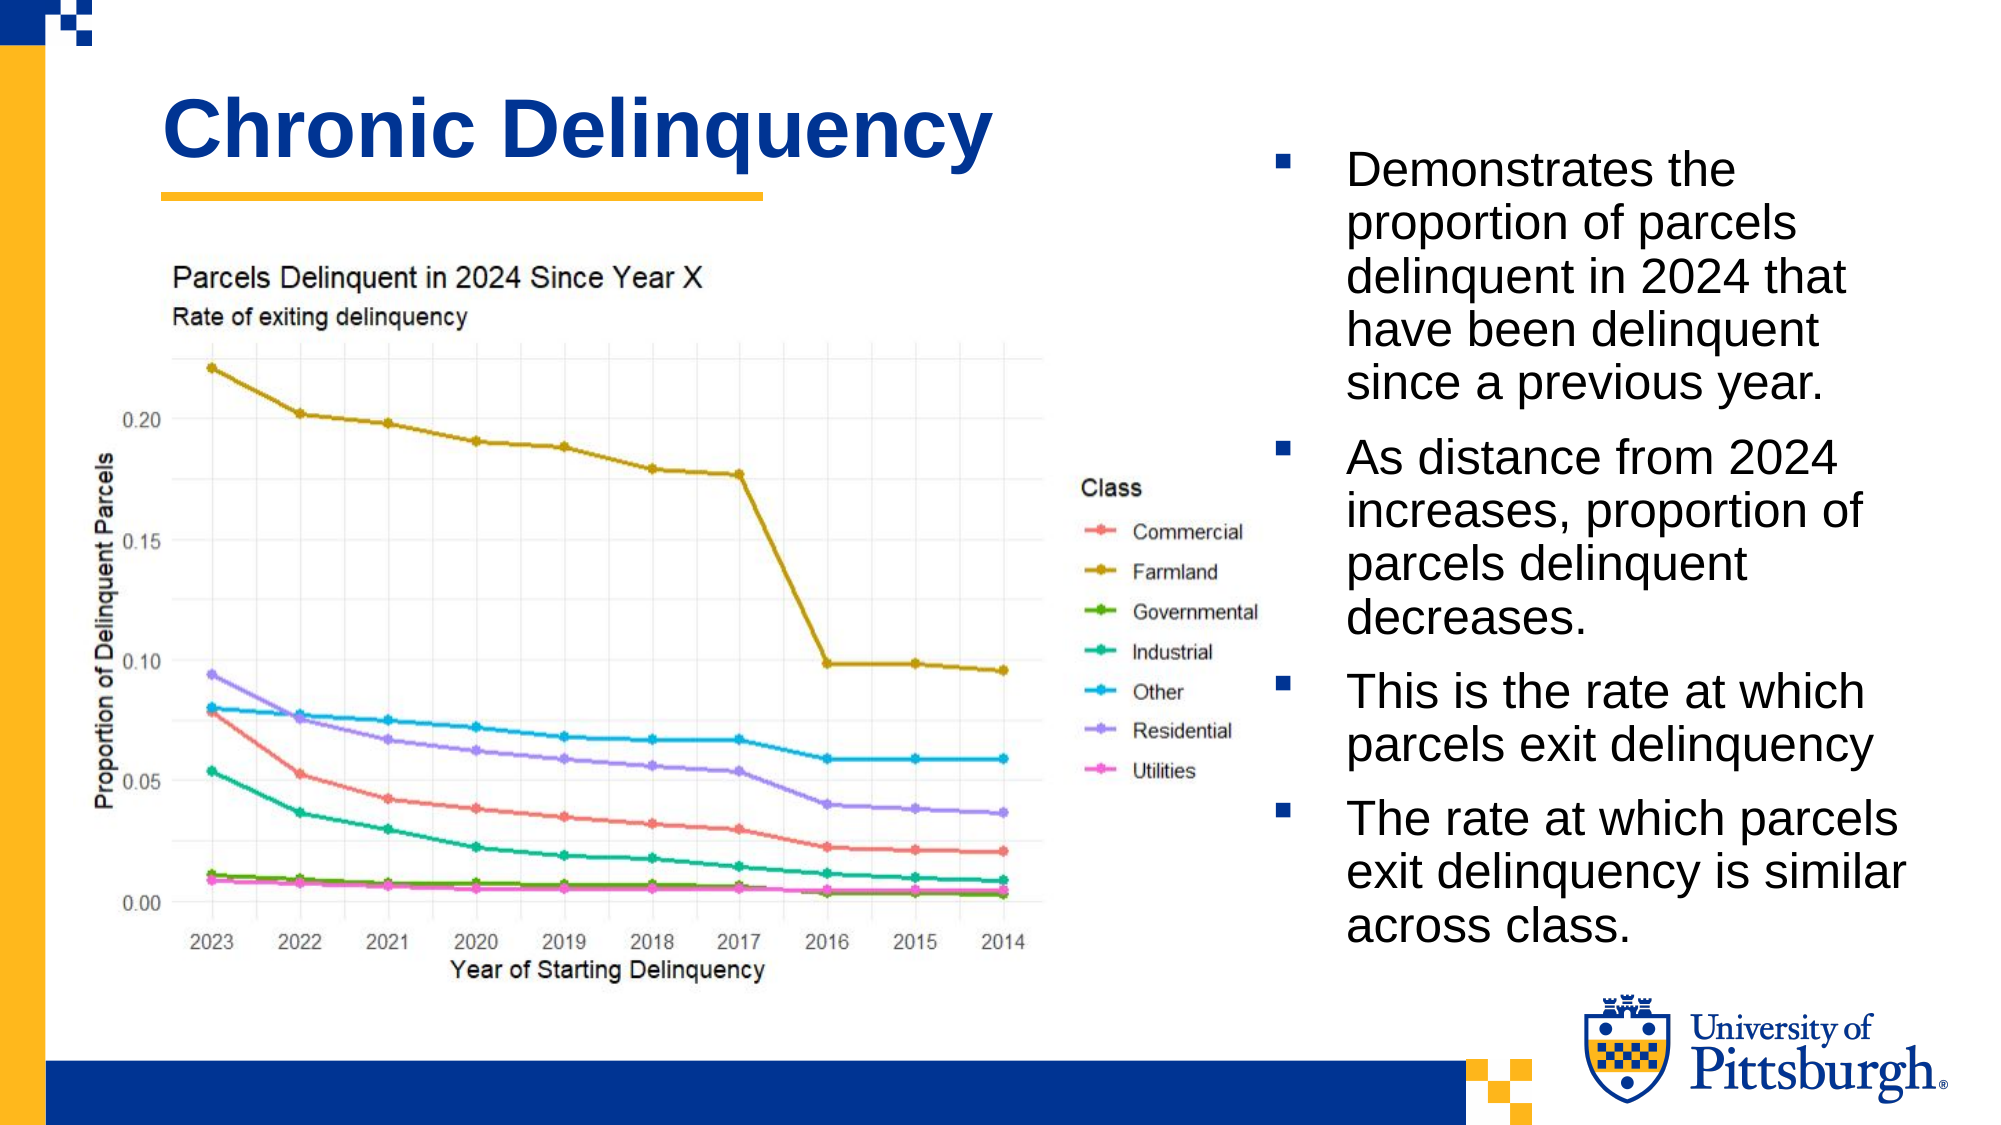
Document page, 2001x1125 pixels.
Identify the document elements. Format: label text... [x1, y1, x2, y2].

picture [1466, 1059, 1532, 1125]
list Chronic Delinquency [162, 78, 1928, 196]
picture [73, 233, 1272, 1010]
list Demonstrates the proportion of parcels delinquent in 2024 that have been delinquent since a previous year. As distance from 2024 increases, proportion of parcels delinquent decreases. This is the rate at which parcels exit delinquency The rate at which parcels exit delinquency is similar across class. [1271, 136, 1927, 967]
picture [46, 0, 92, 46]
picture [1577, 991, 1955, 1109]
